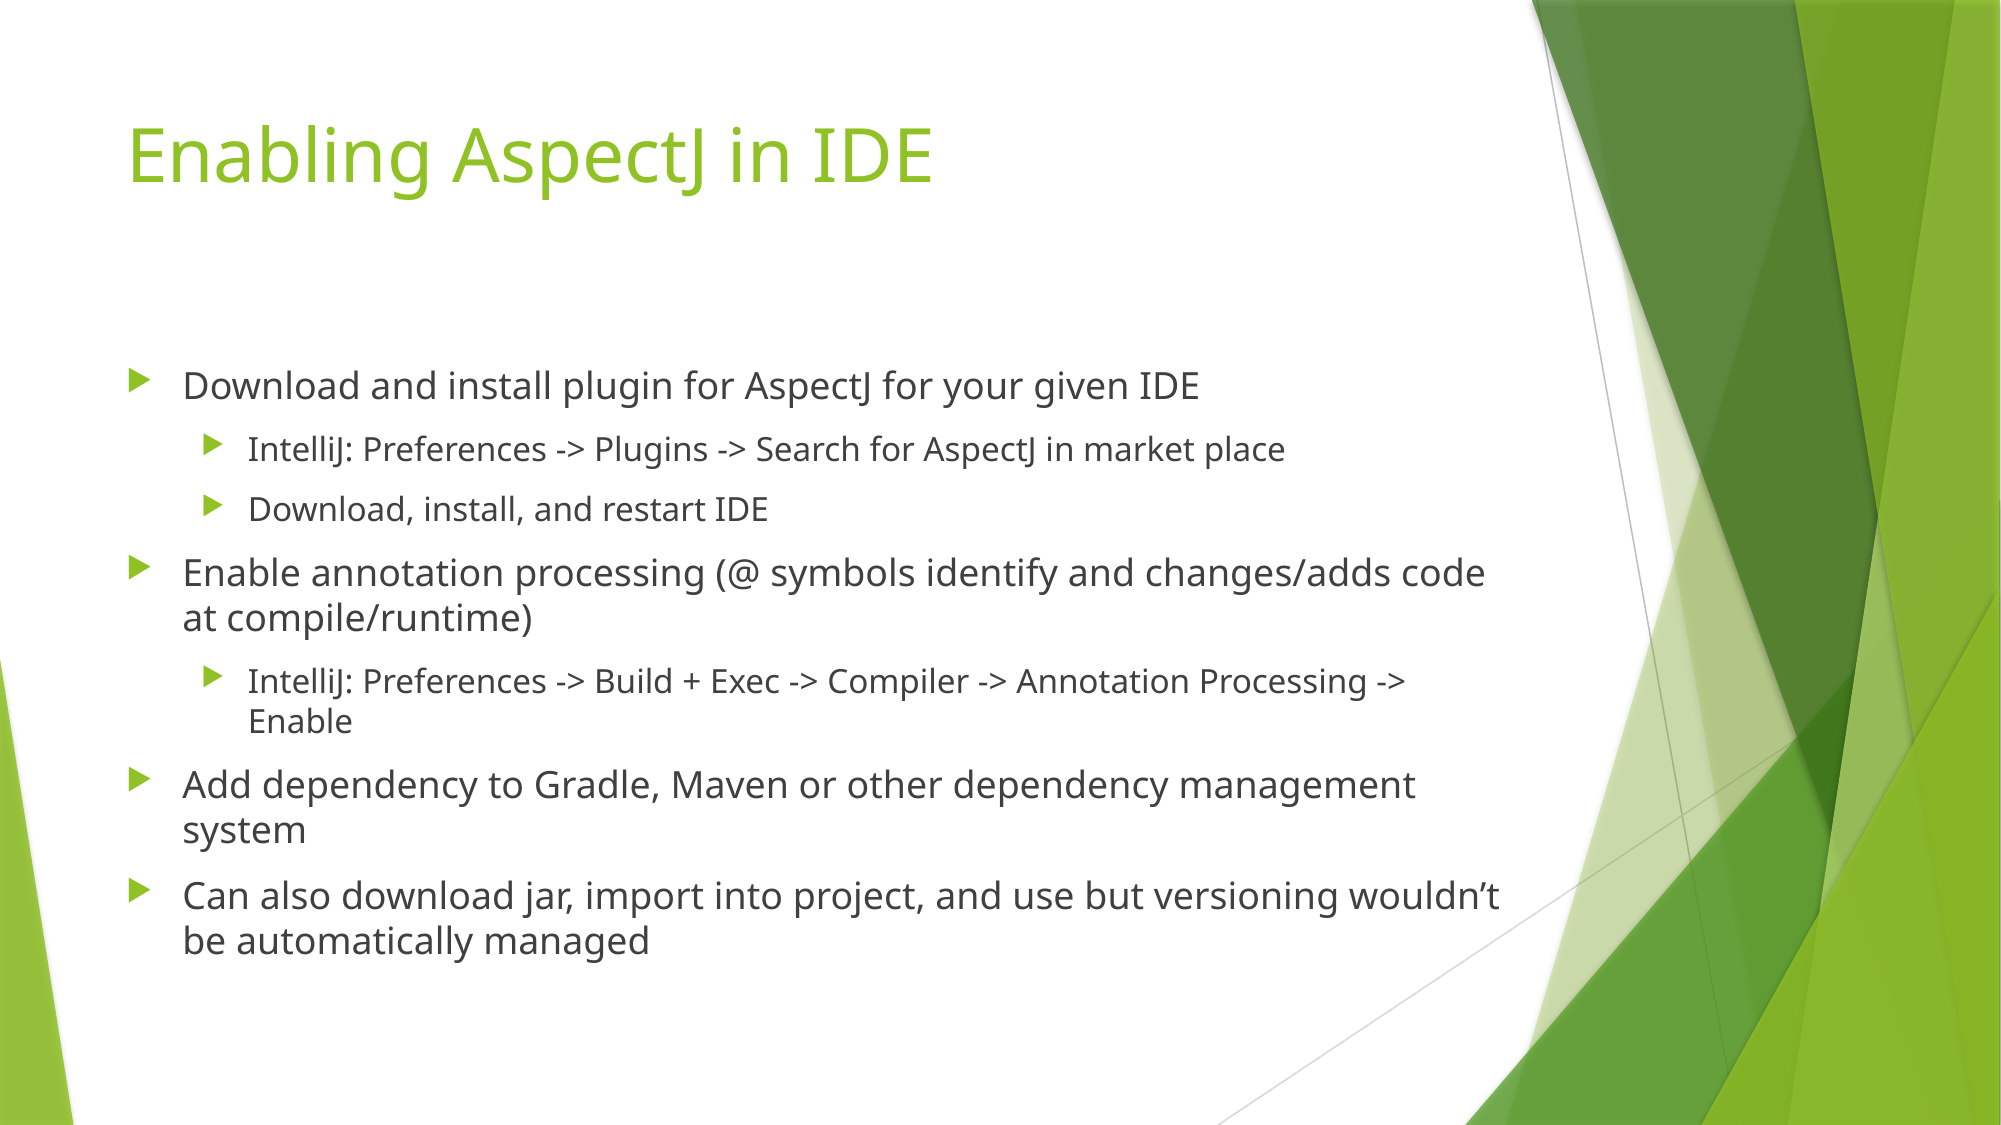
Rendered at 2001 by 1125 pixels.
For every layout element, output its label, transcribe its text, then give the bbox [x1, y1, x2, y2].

title Enabling AspectJ in IDE [111, 99, 1522, 317]
list Download and install plugin for AspectJ for your given IDE IntelliJ: Preferences -> Plugins -> Search for AspectJ in market place Download, install, and restart IDE Enable annotation processing (@ symbols identify and changes/adds code at compile/runtime) IntelliJ: Preferences -> Build + Exec -> Compiler -> Annotation Processing -> Enable Add dependency to Gradle, Maven or other dependency management system Can also download jar, import into project, and use but versioning wouldn’t be automatically managed [111, 354, 1522, 992]
